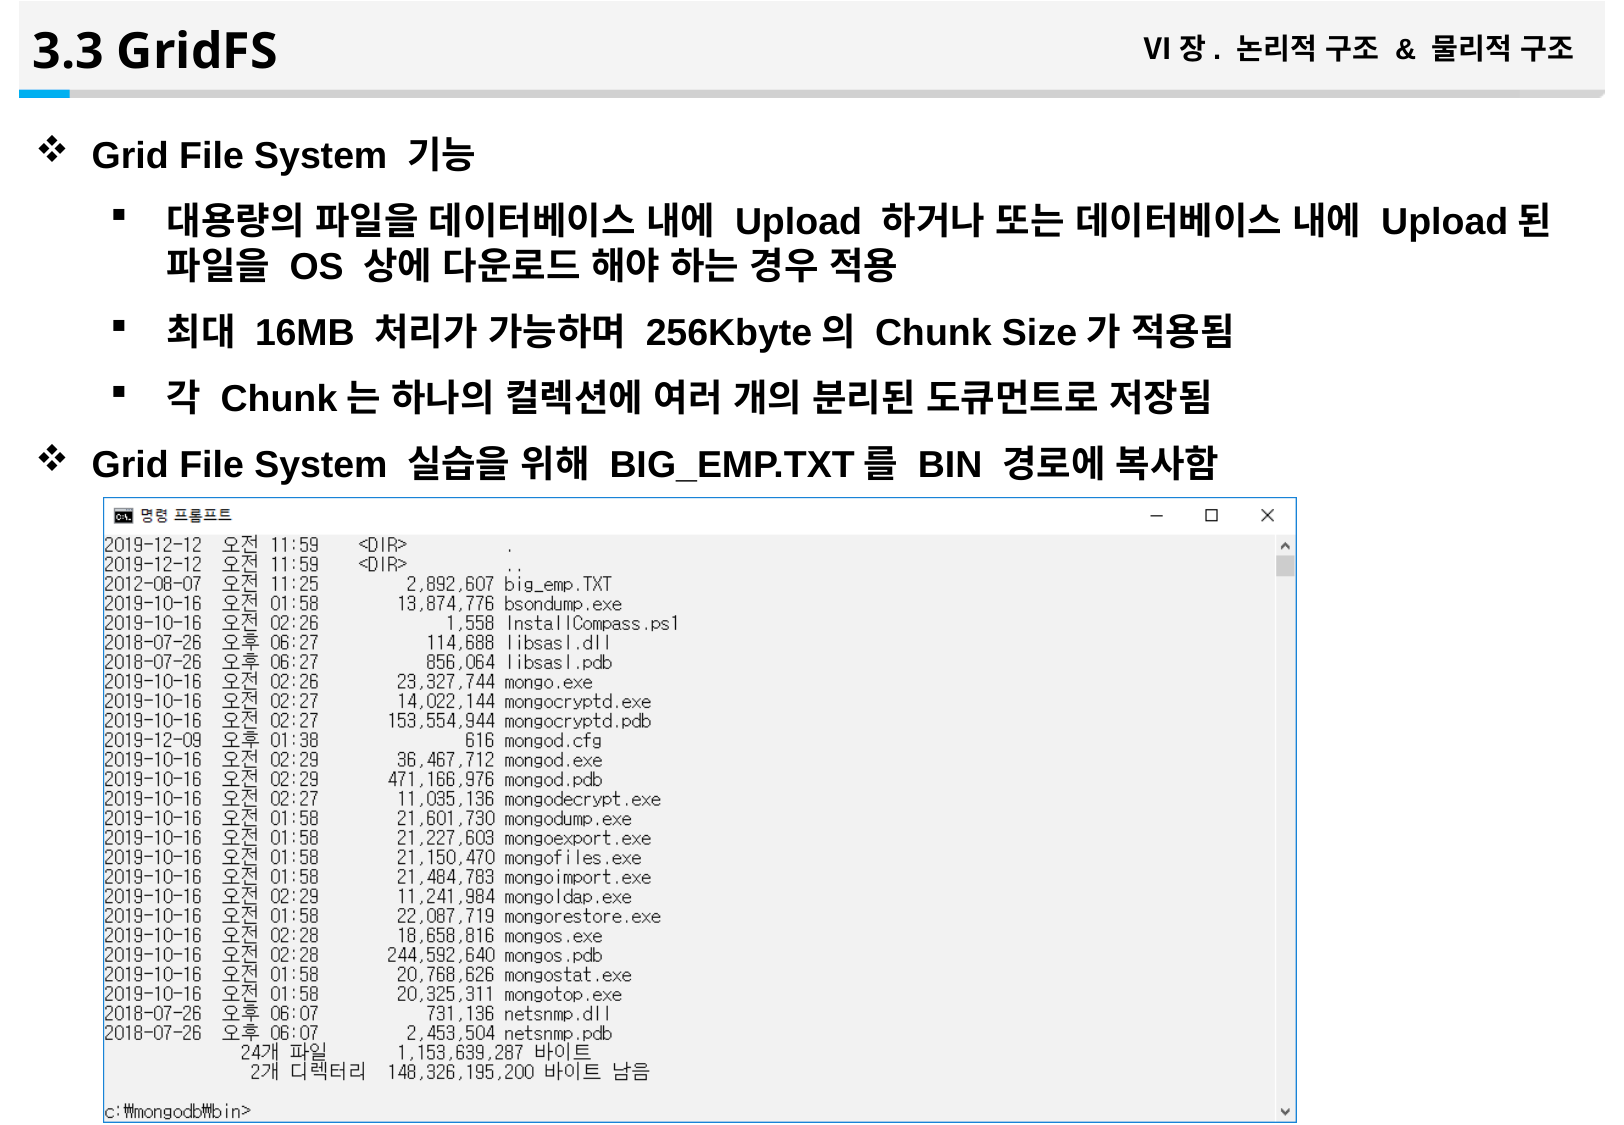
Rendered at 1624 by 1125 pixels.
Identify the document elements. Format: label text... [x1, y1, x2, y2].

picture [19, 1, 1605, 98]
text_box Ⅵ장. 논리적 구조 & 물리적 구조 [1128, 22, 1598, 73]
picture [102, 497, 1297, 1124]
text_box Grid File System 기능 대용량의 파일을 데이터베이스 내에 Upload 하거나 또는 데이터베이스 내에 Upload된 파일을 OS 상에 다운로드 해야 하는 경우 적용 최대 16MB 처리가 가능하며 256Kbyte의 Chunk Size가 적용됨 각 Chunk는 하나의 컬렉션에 여러 개의 분리된 도큐먼트로 저장됨 Grid File System 실습을 위해 BIG_EMP.TXT를 BIN 경로에 복사함 [20, 123, 1602, 493]
list 3.3 GridFS [17, 11, 1167, 85]
